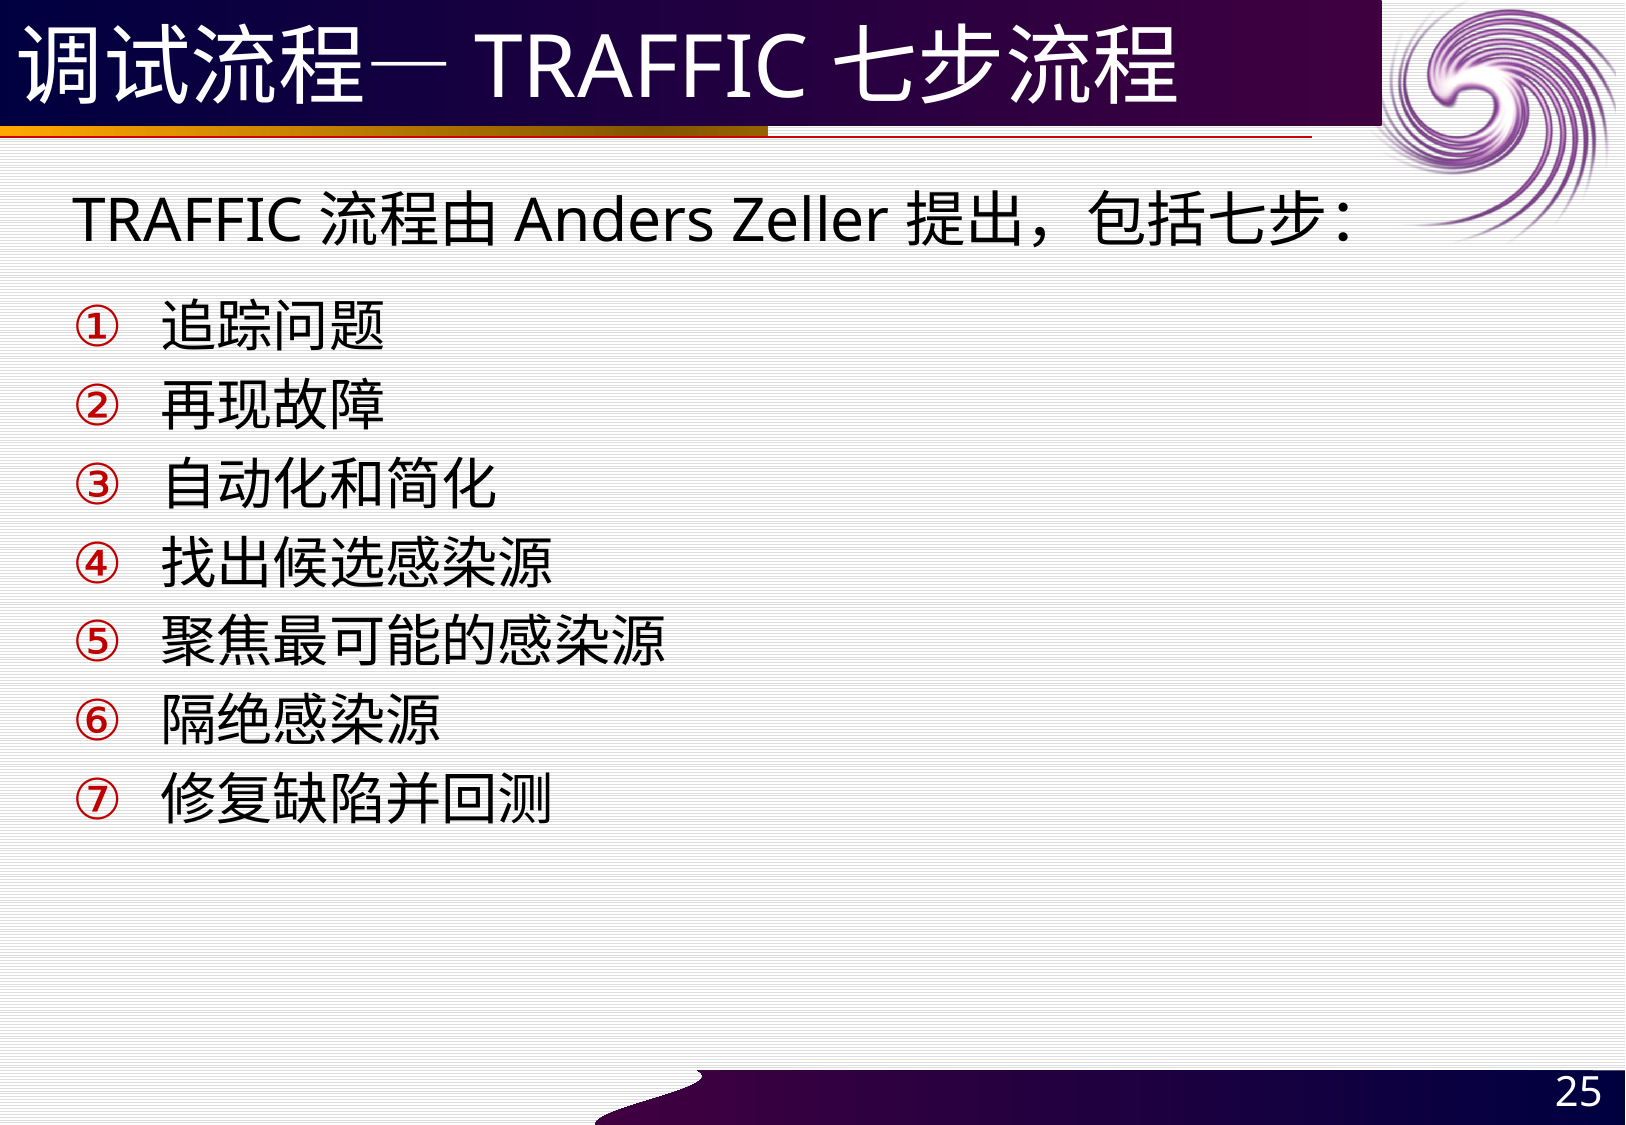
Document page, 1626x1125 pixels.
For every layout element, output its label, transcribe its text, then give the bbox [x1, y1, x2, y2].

title 调试流程—TRAFFIC七步流程 [0, 0, 1382, 126]
slide_number 25 [1474, 1069, 1619, 1125]
picture [1362, 0, 1616, 244]
list TRAFFIC流程由Anders Zeller提出，包括七步： 追踪问题 再现故障 自动化和简化 找出候选感染源 聚焦最可能的感染源 隔绝感染源 修复缺陷并回测 [56, 172, 1569, 1048]
